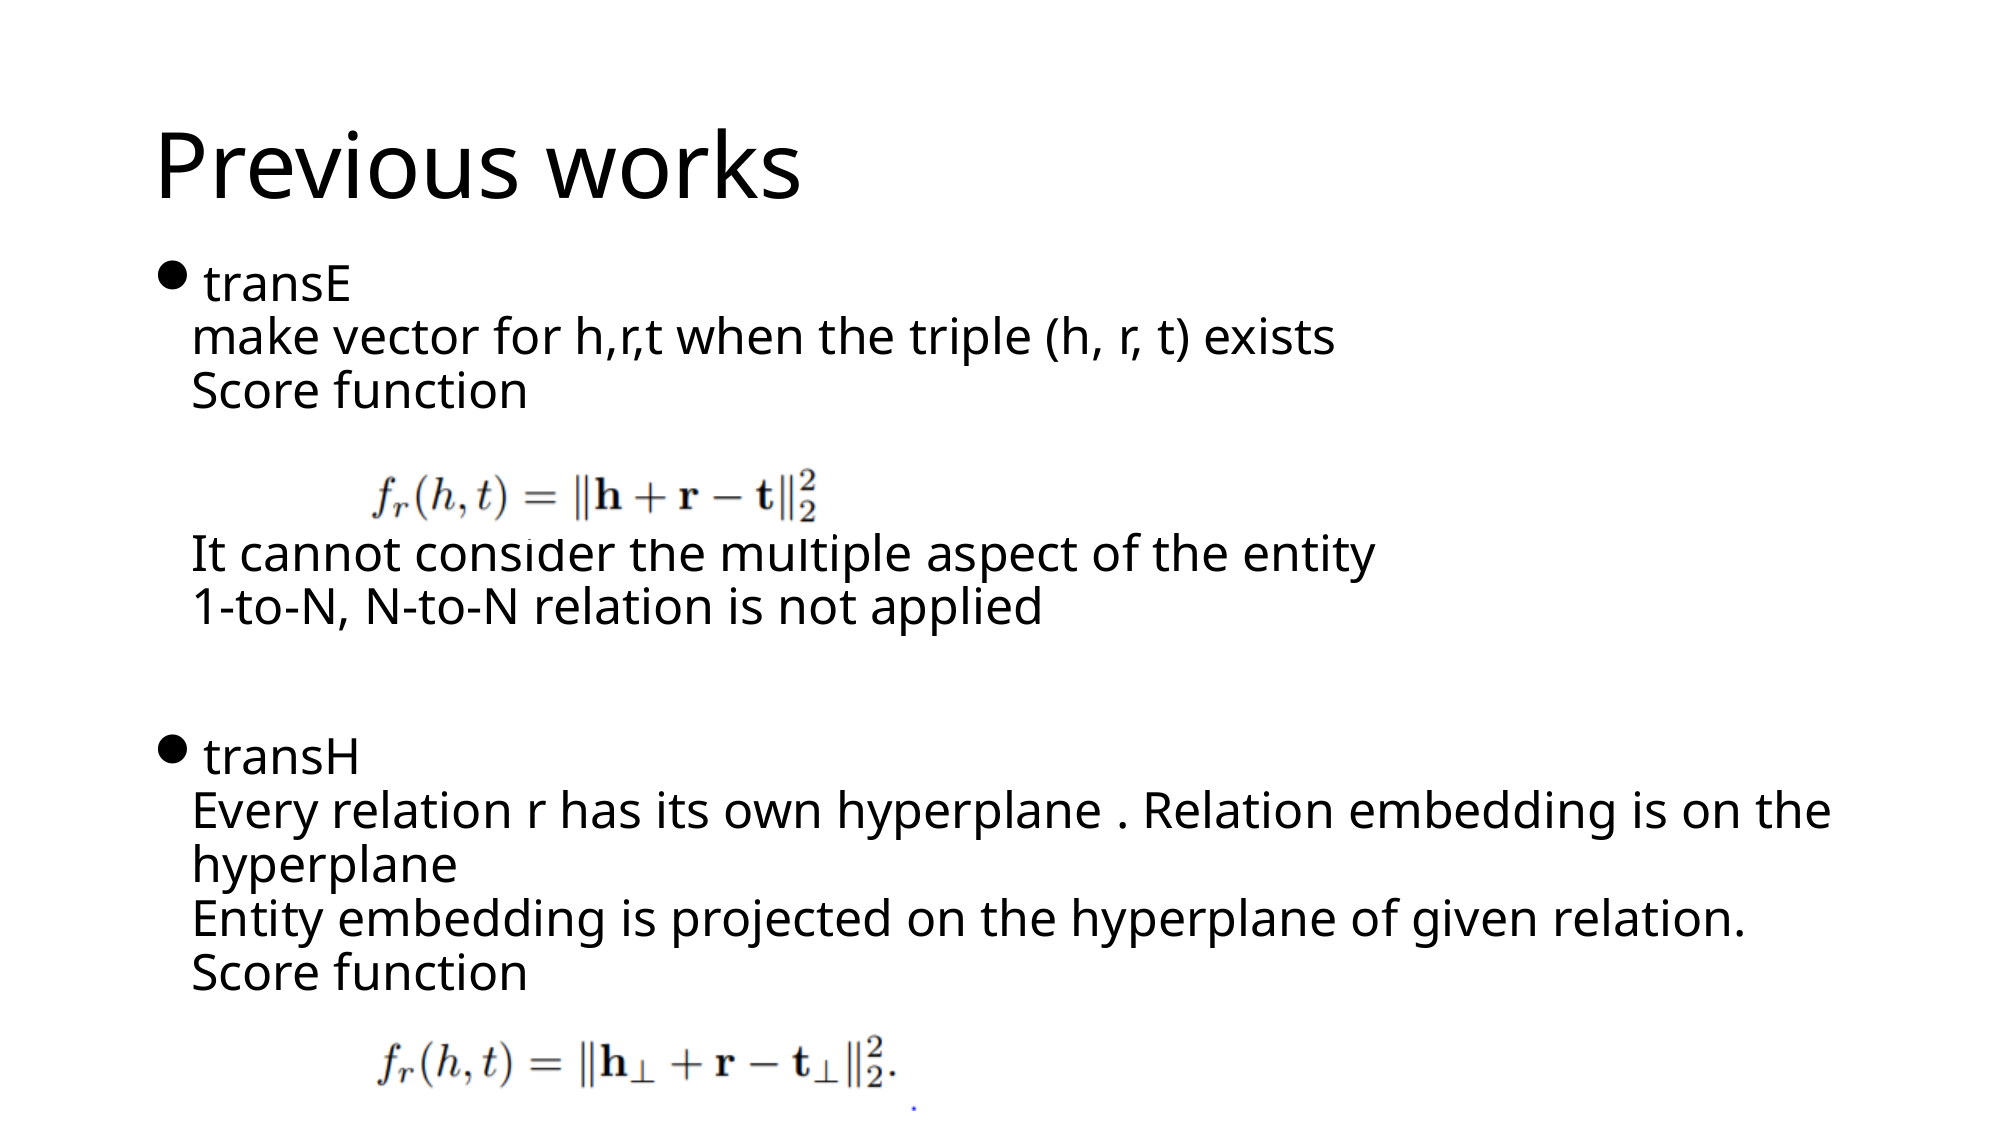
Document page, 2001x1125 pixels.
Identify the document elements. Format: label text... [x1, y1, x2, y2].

title Previous works [138, 60, 1864, 278]
picture [342, 451, 833, 539]
picture [353, 1019, 918, 1111]
